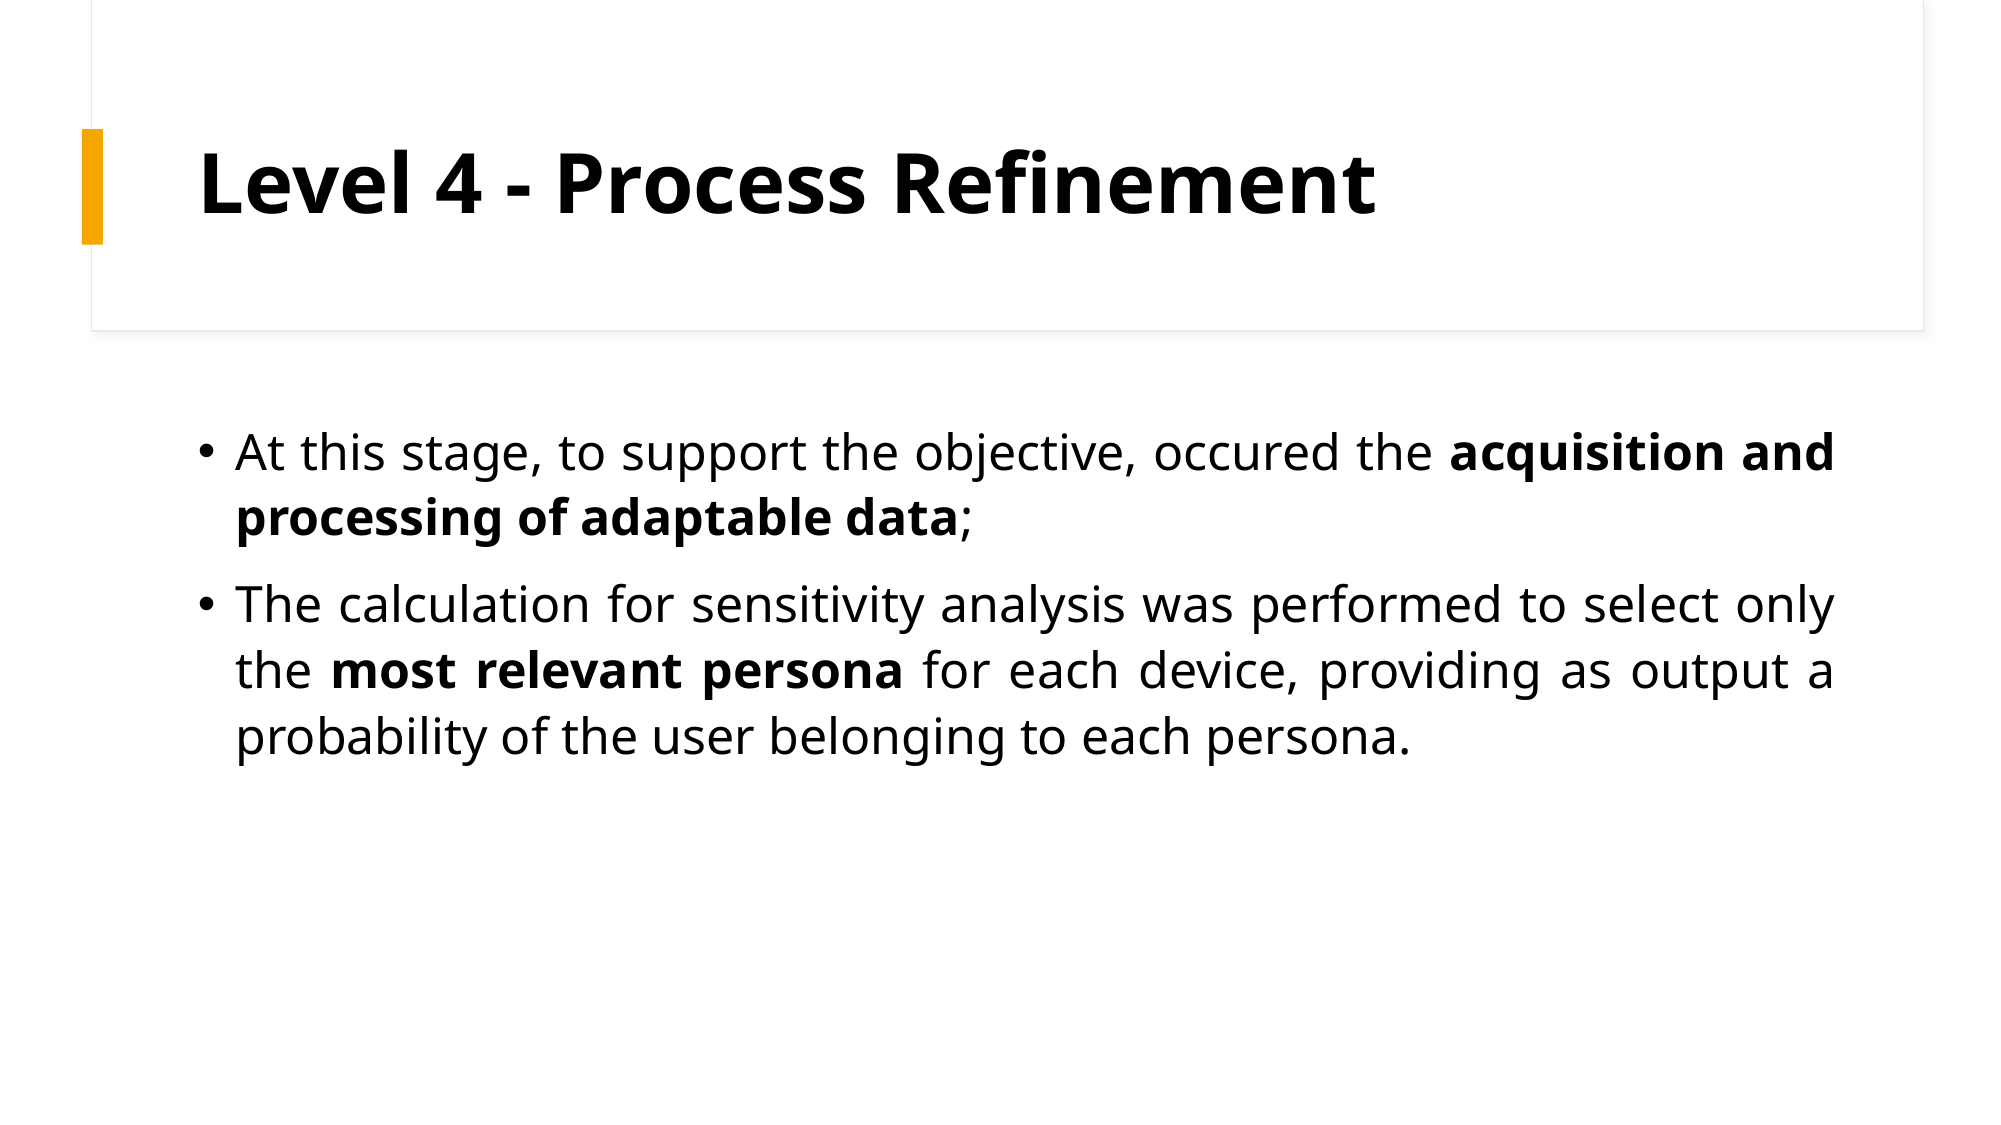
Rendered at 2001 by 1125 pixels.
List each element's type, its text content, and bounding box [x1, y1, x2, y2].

list At this stage, to support the objective, occured the acquisition and processing of adaptable data; The calculation for sensitivity analysis was performed to select only the most relevant persona for each device, providing as output a probability of the user belonging to each persona. [183, 406, 1851, 1013]
title Level 4 - Process Refinement [183, 90, 1851, 284]
